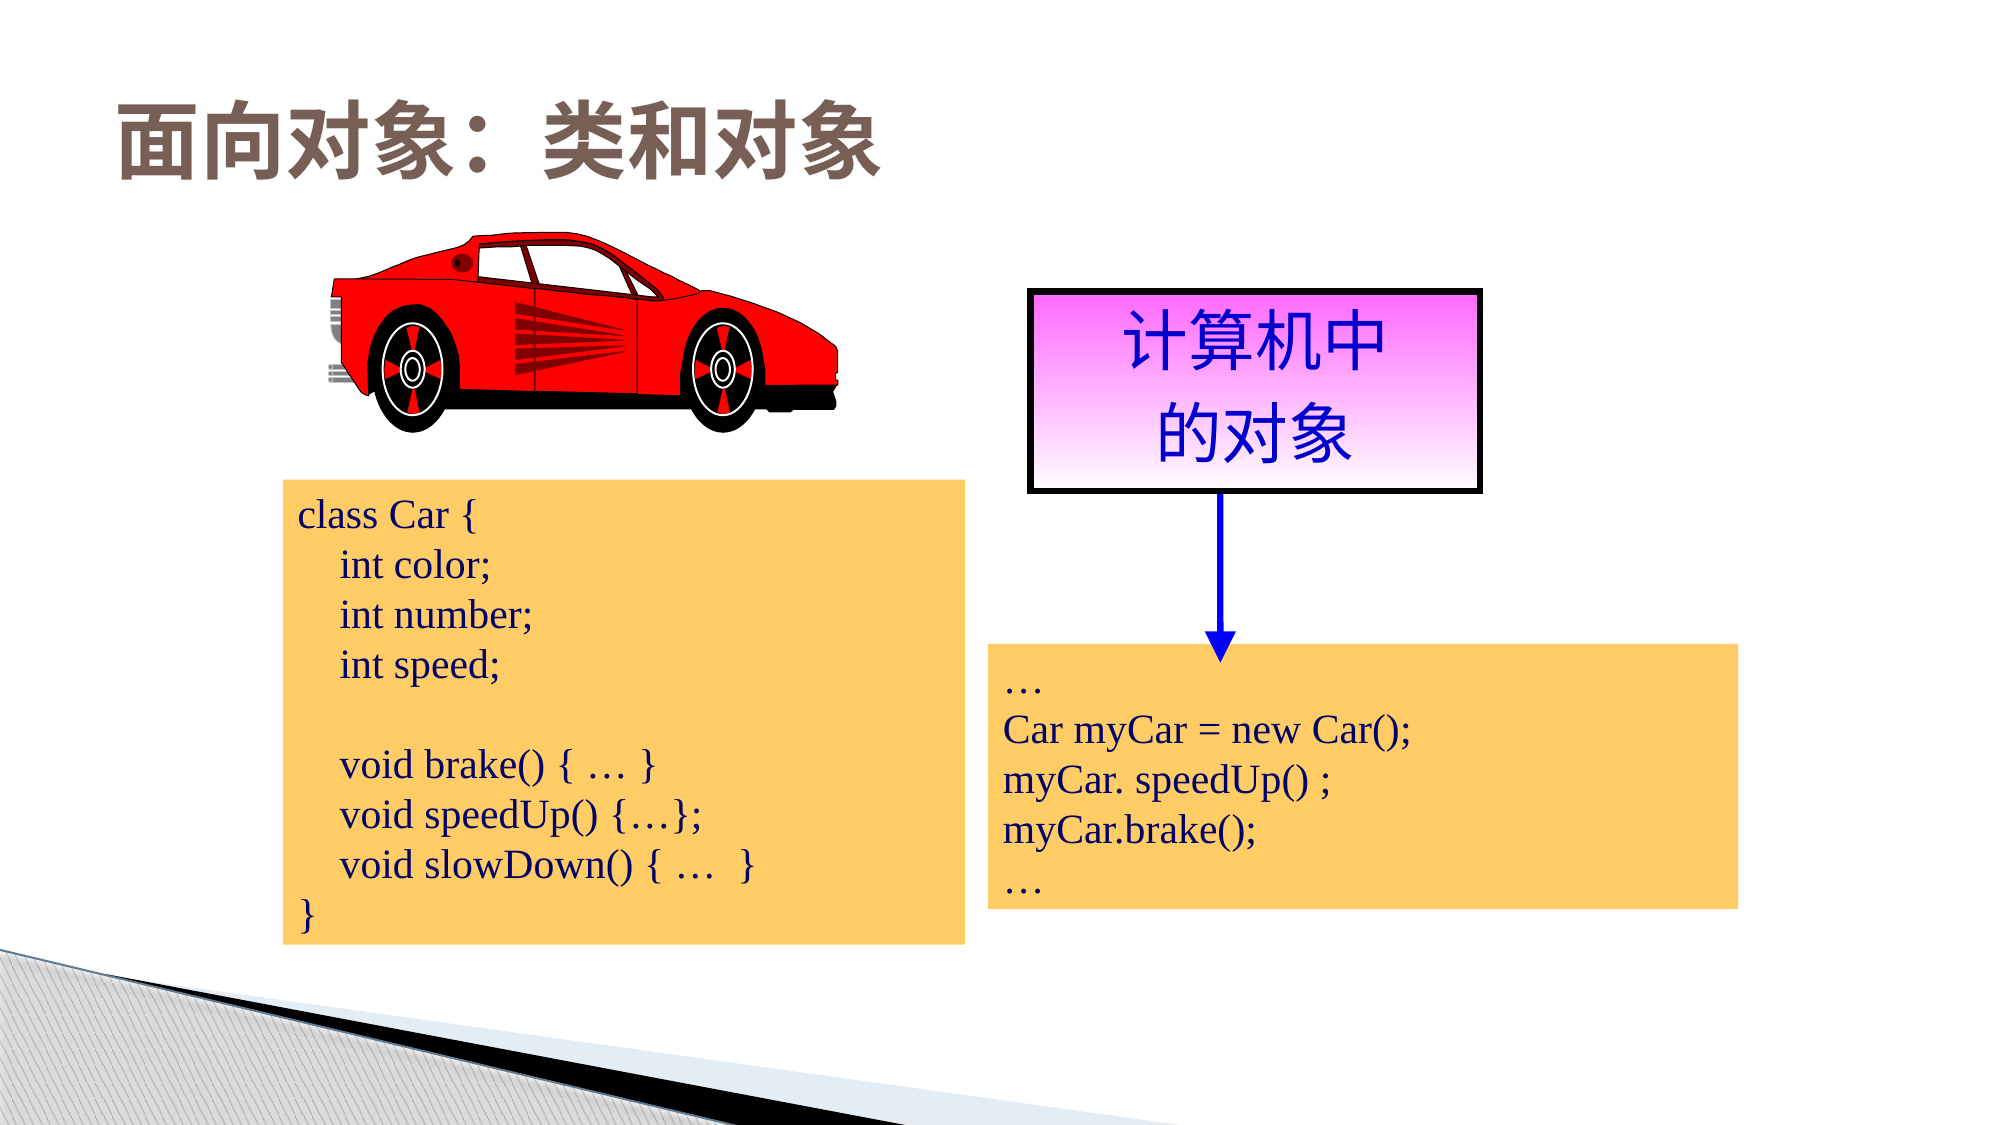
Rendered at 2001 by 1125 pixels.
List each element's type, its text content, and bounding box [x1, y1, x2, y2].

title 面向对象：类和对象 [99, 45, 1900, 233]
text_box … Car myCar = new Car(); myCar. speedUp() ; myCar.brake(); … [988, 643, 1739, 909]
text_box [327, 230, 841, 434]
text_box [1030, 291, 1481, 663]
text_box class Car { int color; int number; int speed; void brake() { … } void speedUp() {…}; void slowDown() { … } } [282, 479, 965, 945]
